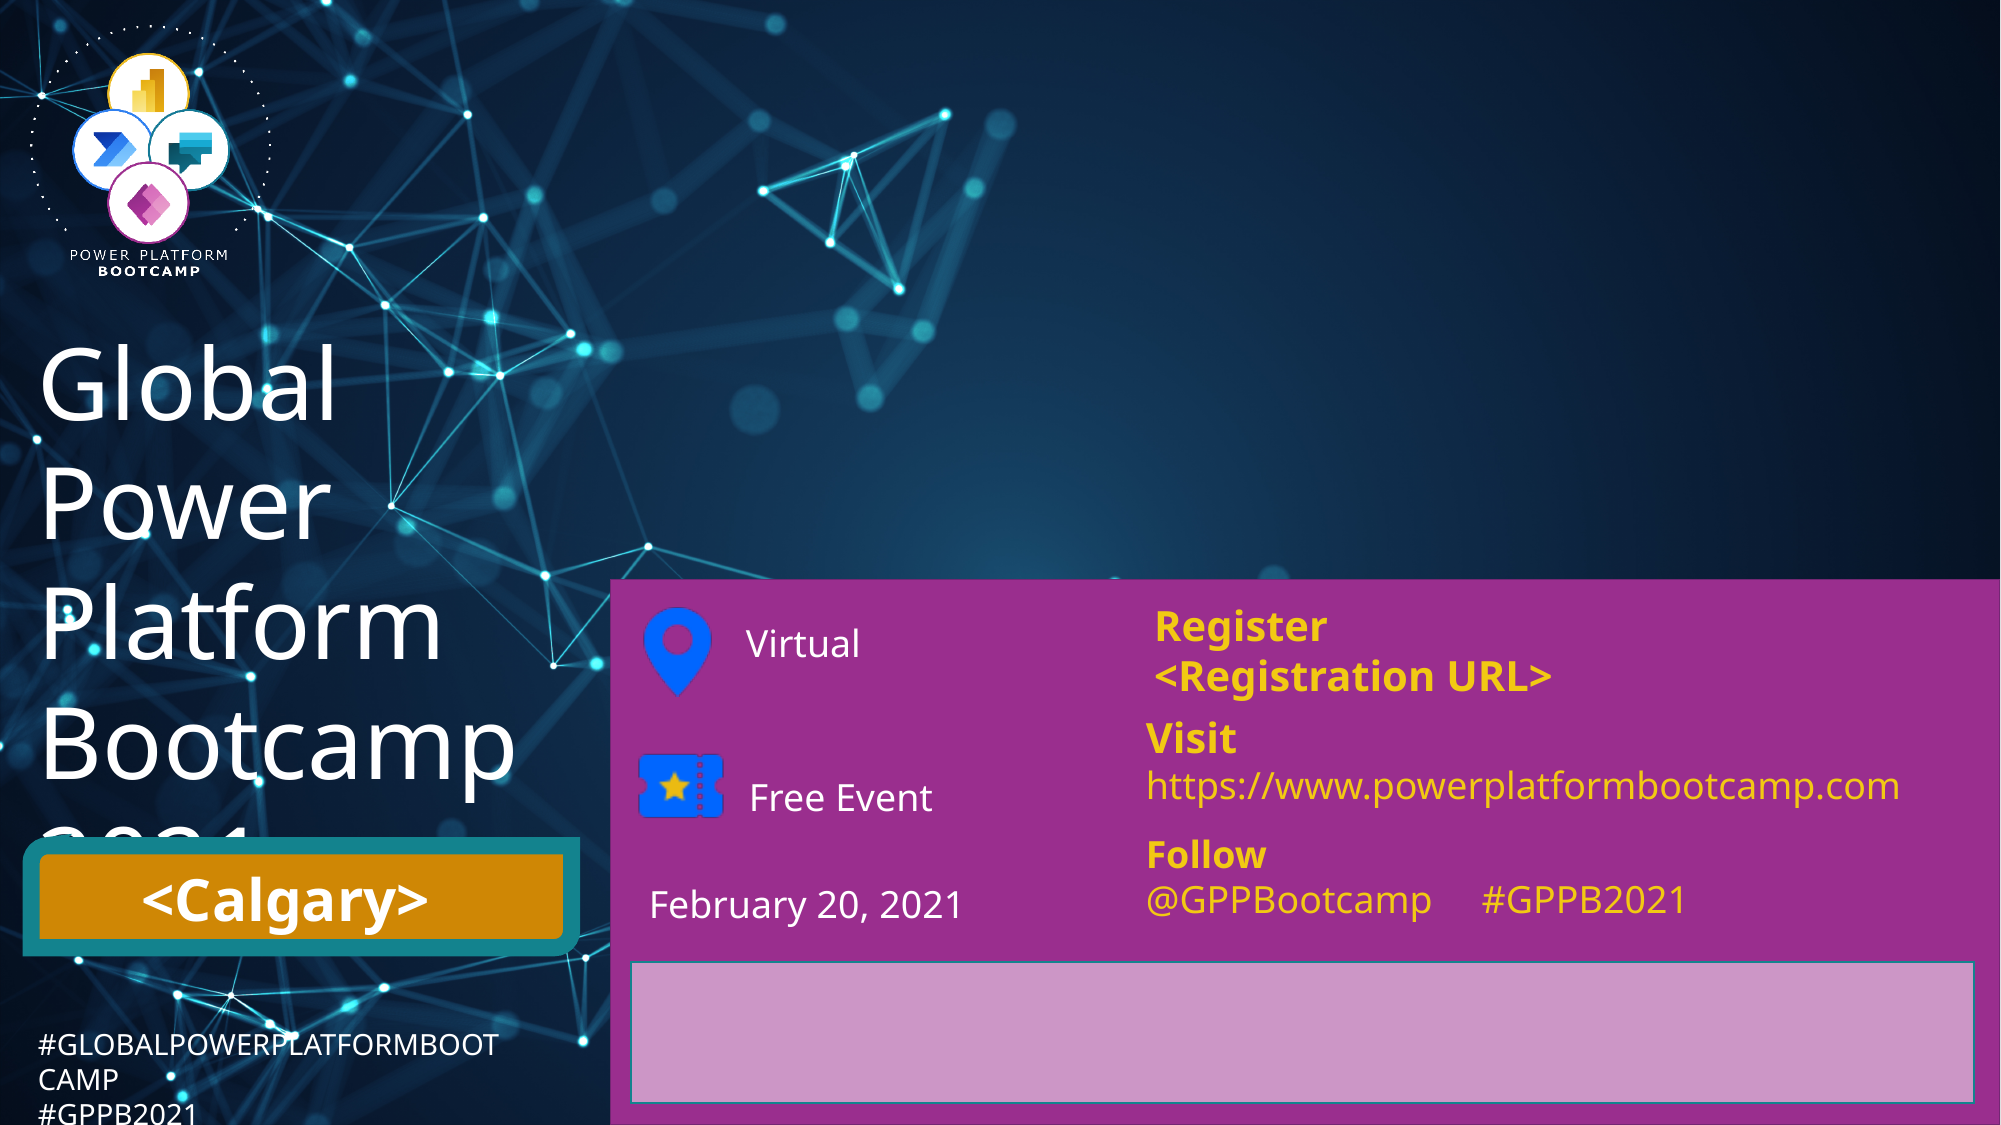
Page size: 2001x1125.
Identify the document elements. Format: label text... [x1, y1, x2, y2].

picture [118, 1115, 128, 1123]
picture [83, 1106, 91, 1115]
picture [100, 1106, 108, 1115]
picture [118, 1106, 127, 1113]
picture [153, 1106, 162, 1123]
text_box Register <Registration URL> [1139, 592, 1962, 708]
list <Calgary> [45, 864, 527, 929]
text_box February 20, 2021 [634, 873, 1043, 934]
picture [631, 736, 732, 837]
picture [0, 0, 2001, 1125]
picture [633, 606, 723, 697]
